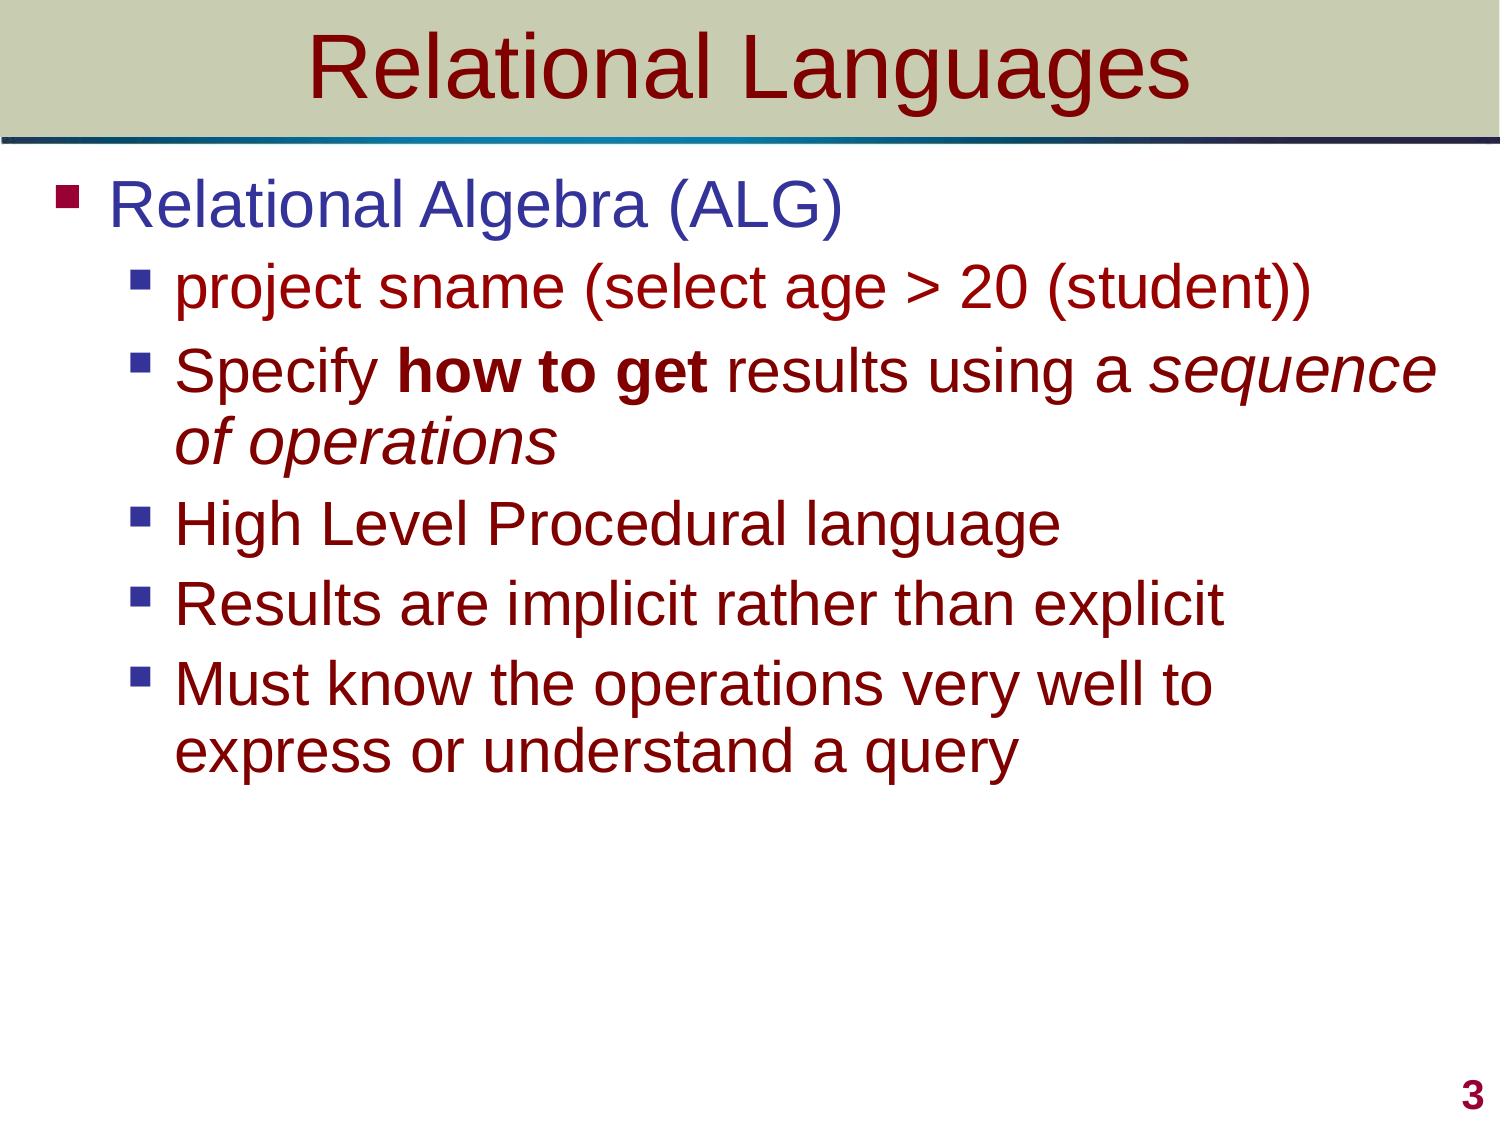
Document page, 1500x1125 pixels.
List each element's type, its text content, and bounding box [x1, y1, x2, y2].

slide_number 3 [1187, 1049, 1500, 1125]
picture [0, 138, 1500, 145]
title Relational Languages [0, 0, 1500, 138]
list Relational Algebra (ALG) project sname (select age > 20 (student)) Specify how to get results using a sequence of operations High Level Procedural language Results are implicit rather than explicit Must know the operations very well to express or understand a query [37, 162, 1450, 888]
